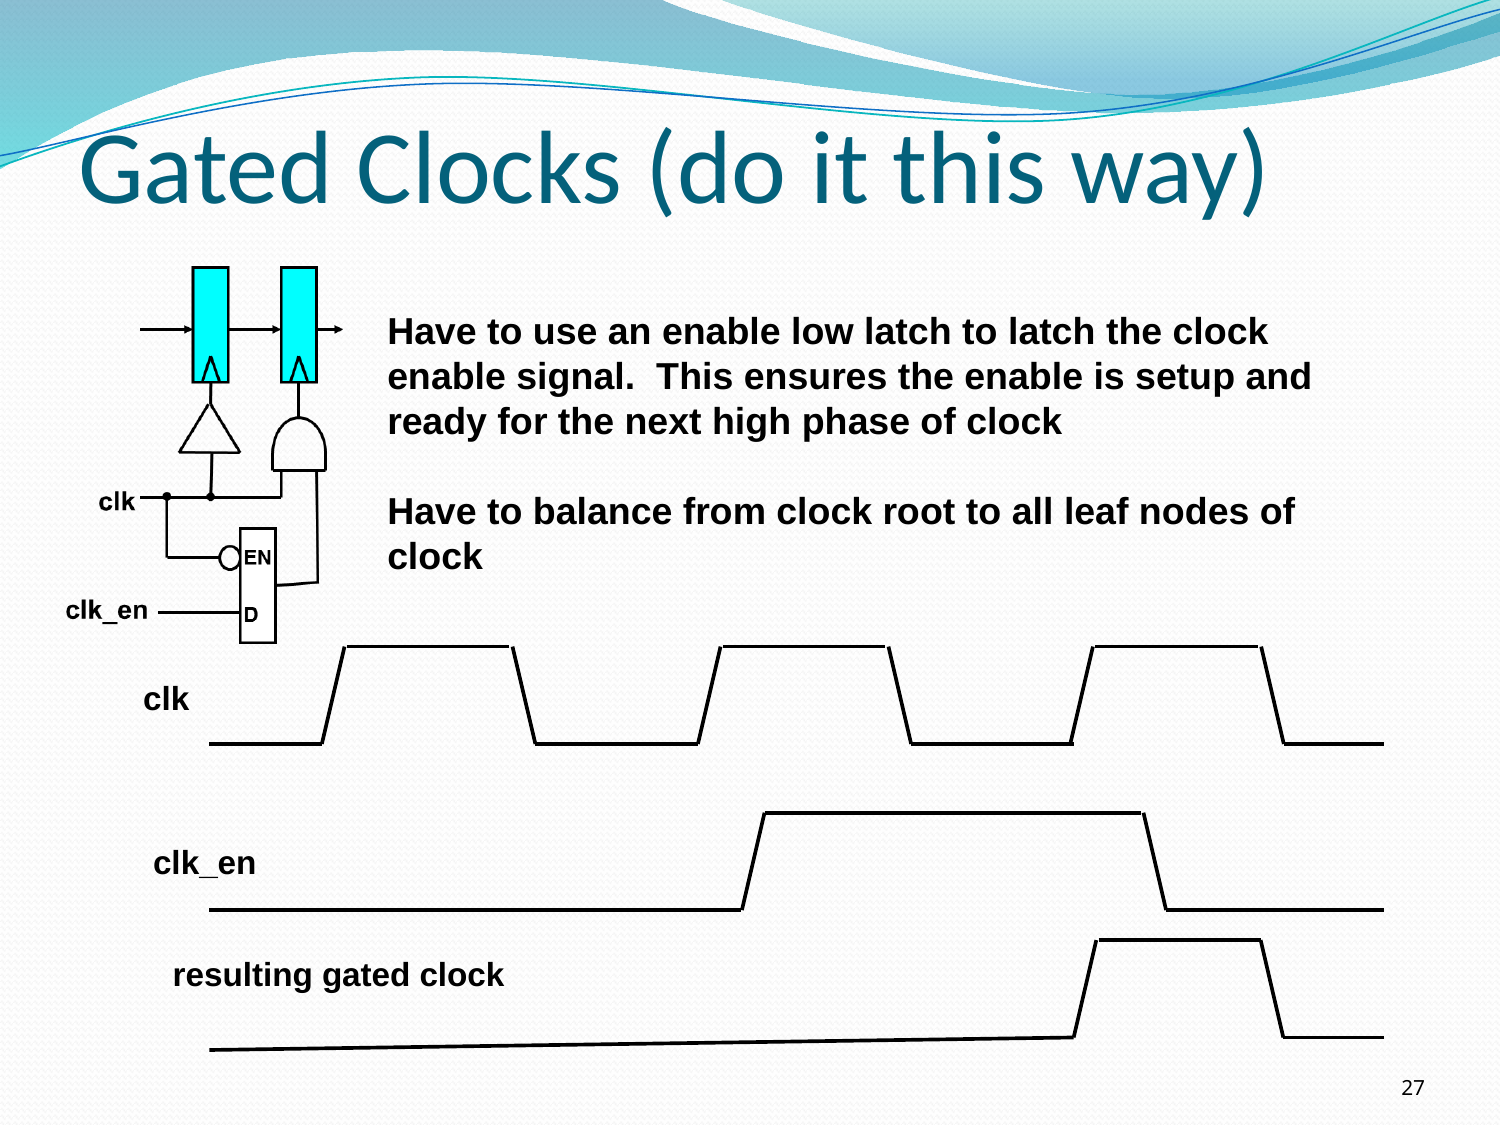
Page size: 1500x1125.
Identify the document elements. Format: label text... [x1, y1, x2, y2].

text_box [1260, 646, 1285, 745]
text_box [1260, 939, 1284, 1038]
picture [48, 266, 352, 644]
text_box clk_en [138, 833, 272, 889]
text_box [512, 646, 536, 745]
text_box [741, 812, 765, 911]
text_box Have to use an enable low latch to latch the clock enable signal. This ensures the enable is setup and ready for the next high phase of clock Have to balance from clock root to all leaf nodes of clock [372, 299, 1336, 585]
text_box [209, 1037, 1074, 1051]
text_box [1069, 646, 1094, 745]
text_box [888, 646, 912, 745]
text_box clk [128, 669, 205, 725]
title Gated Clocks (do it this way) [78, 36, 1429, 224]
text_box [697, 646, 721, 745]
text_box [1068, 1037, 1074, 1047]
text_box resulting gated clock [157, 946, 520, 1001]
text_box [321, 646, 345, 745]
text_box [1143, 812, 1167, 911]
slide_number 27 [1299, 1042, 1425, 1103]
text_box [1073, 939, 1097, 1038]
